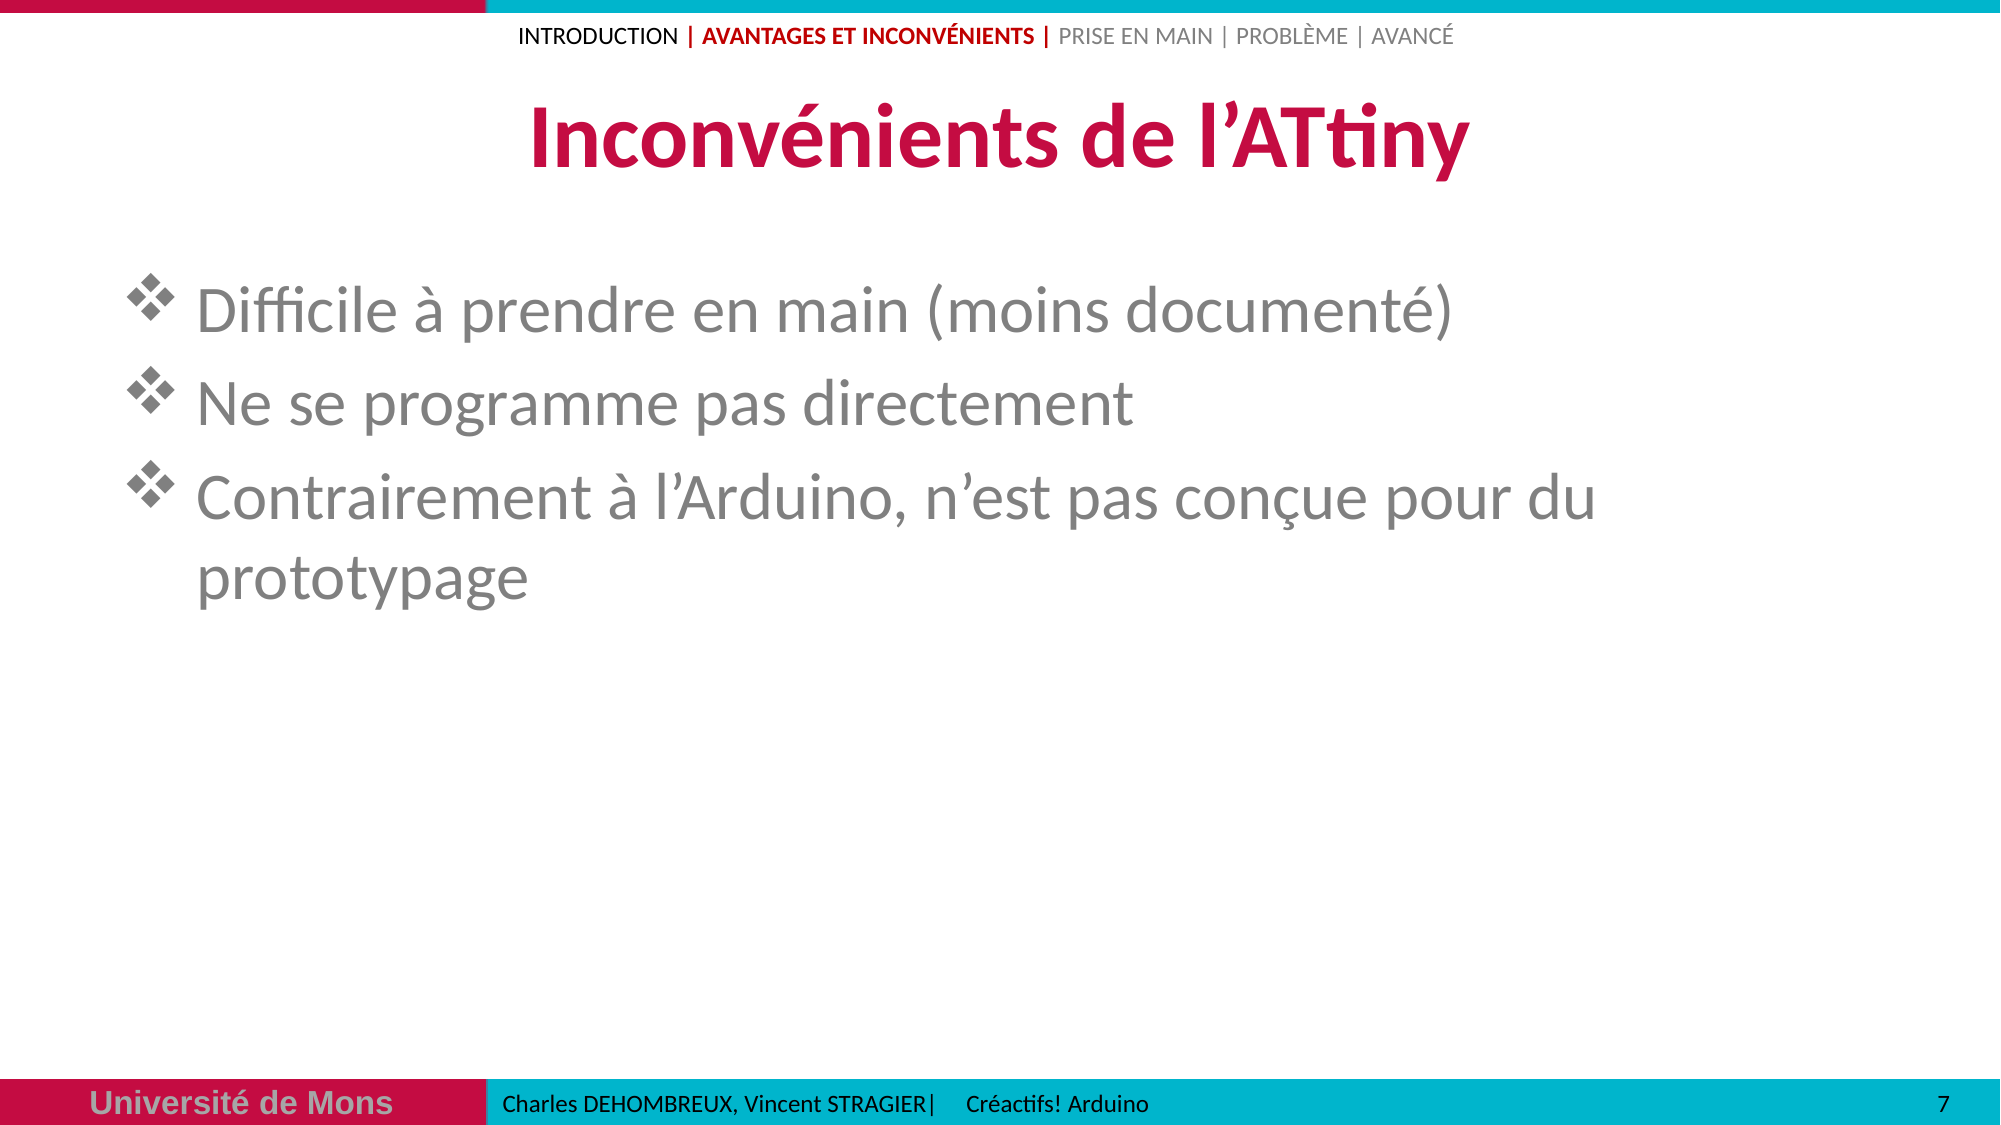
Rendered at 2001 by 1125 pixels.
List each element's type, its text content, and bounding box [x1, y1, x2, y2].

slide_number 7 [1888, 1079, 2000, 1125]
footer Charles DEHOMBREUX, Vincent STRAGIER| Créactifs! Arduino [487, 1079, 1888, 1125]
title Inconvénients de l’ATtiny [99, 50, 1900, 226]
picture [0, 0, 2000, 13]
list INTRODUCTION | AVANTAGES ET INCONVÉNIENTS | PRISE EN MAIN | PROBLÈME | AVANCÉ [0, 12, 1987, 50]
picture [0, 1079, 487, 1125]
list Difficile à prendre en main (moins documenté) Ne se programme pas directement Contrairement à l’Arduino, n’est pas conçue pour du prototypage [106, 258, 1907, 1001]
